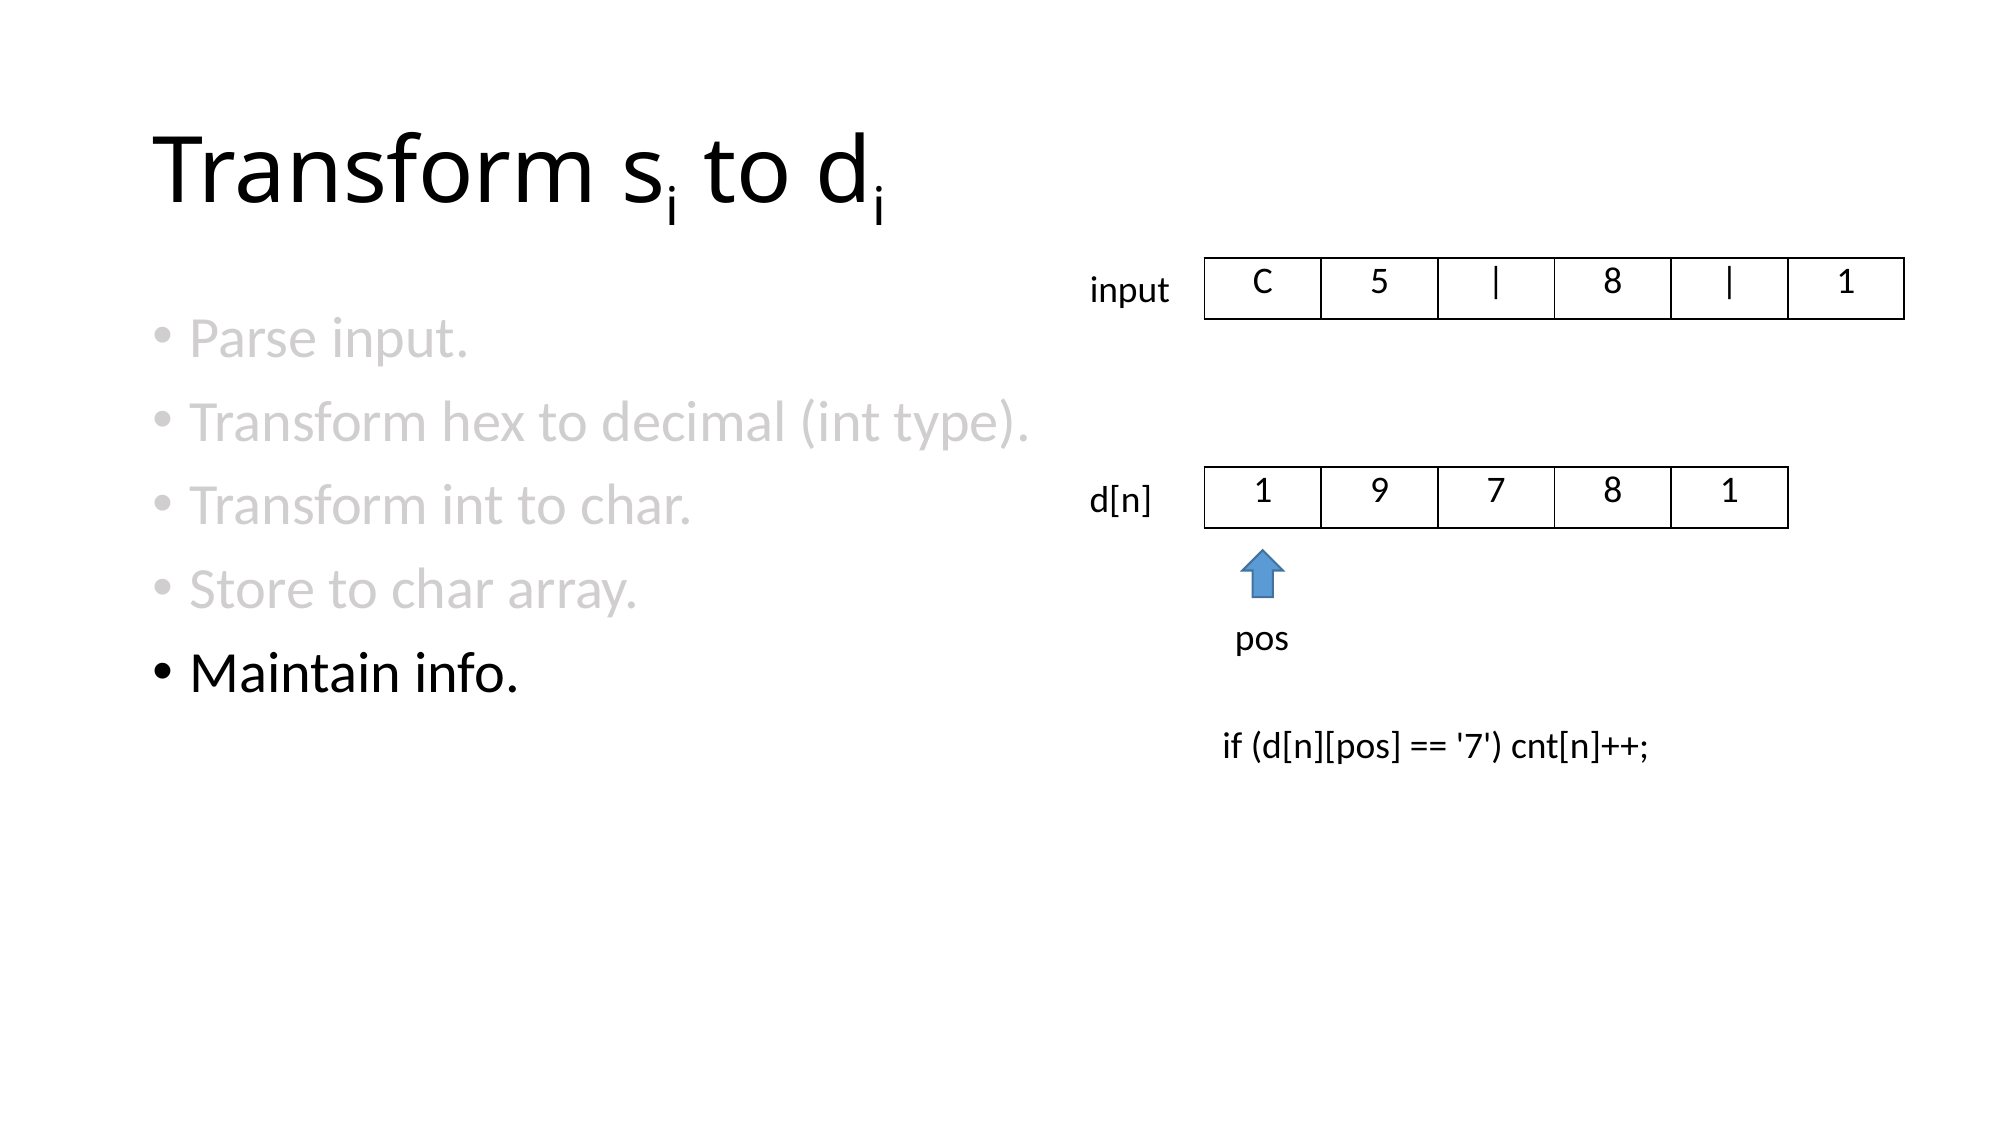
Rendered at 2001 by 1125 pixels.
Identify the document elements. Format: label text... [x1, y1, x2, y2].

table_header | [1439, 259, 1554, 318]
table_header 1 [1672, 468, 1787, 527]
table_header 8 [1555, 259, 1670, 318]
table_header 9 [1322, 468, 1437, 527]
text_box [1239, 548, 1286, 599]
table_header C [1205, 259, 1320, 318]
text_box d[n] [1074, 467, 1167, 527]
table_header 7 [1439, 468, 1554, 527]
table_header 1 [1789, 259, 1903, 318]
table_header 8 [1555, 468, 1670, 527]
table_header 1 [1205, 468, 1320, 527]
text_box pos [1219, 605, 1304, 666]
list Parse input. Transform hex to decimal (int type). Transform int to char. Store to char array. Maintain info. [137, 299, 1863, 1014]
table_header 5 [1322, 259, 1437, 318]
table_header | [1672, 259, 1787, 318]
text_box input [1075, 257, 1186, 318]
text_box if (d[n][pos] == '7') cnt[n]++; [1207, 713, 1665, 773]
title Transform si to di [137, 59, 1863, 278]
